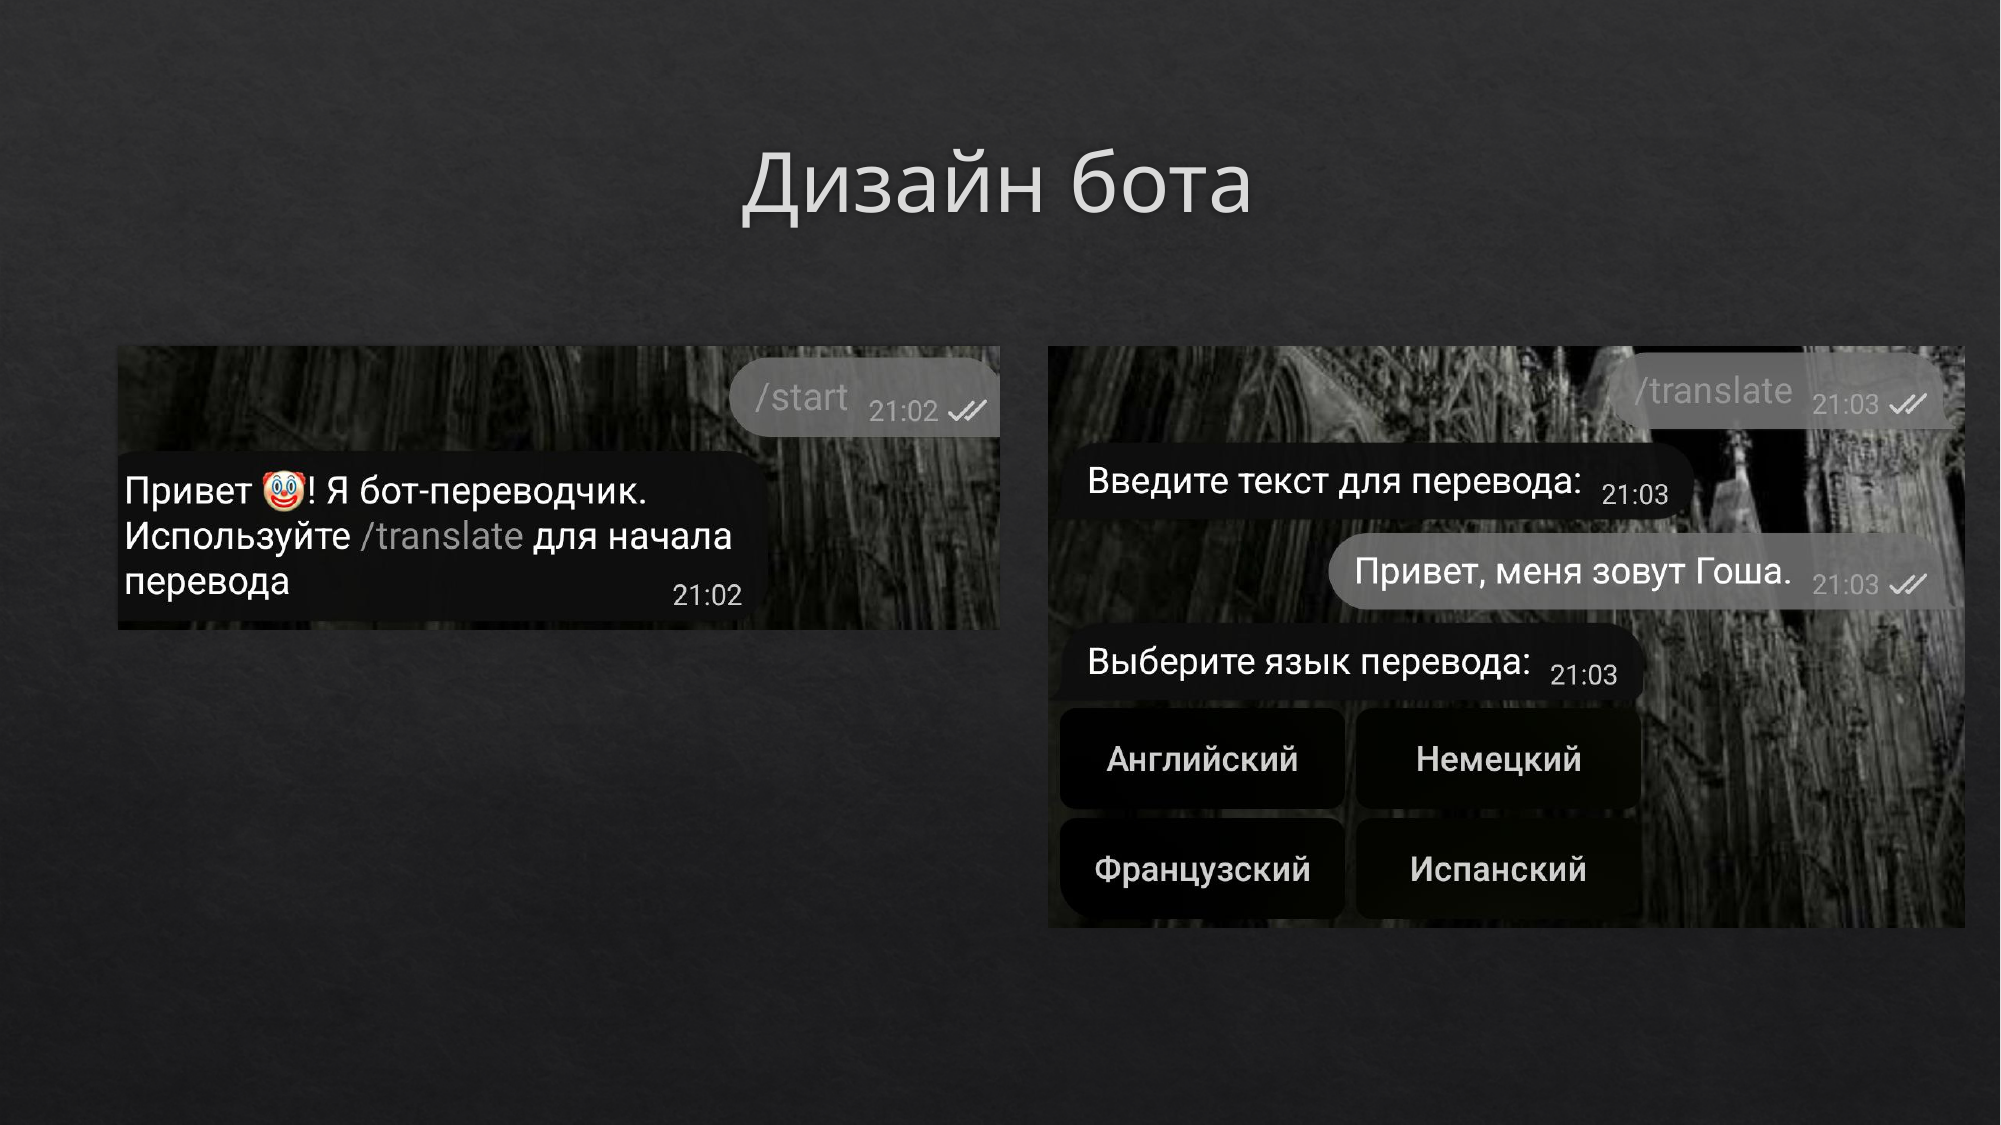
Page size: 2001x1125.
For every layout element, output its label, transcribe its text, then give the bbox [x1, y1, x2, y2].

picture [1048, 346, 1966, 928]
title Дизайн бота [149, 99, 1849, 260]
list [118, 346, 1000, 630]
